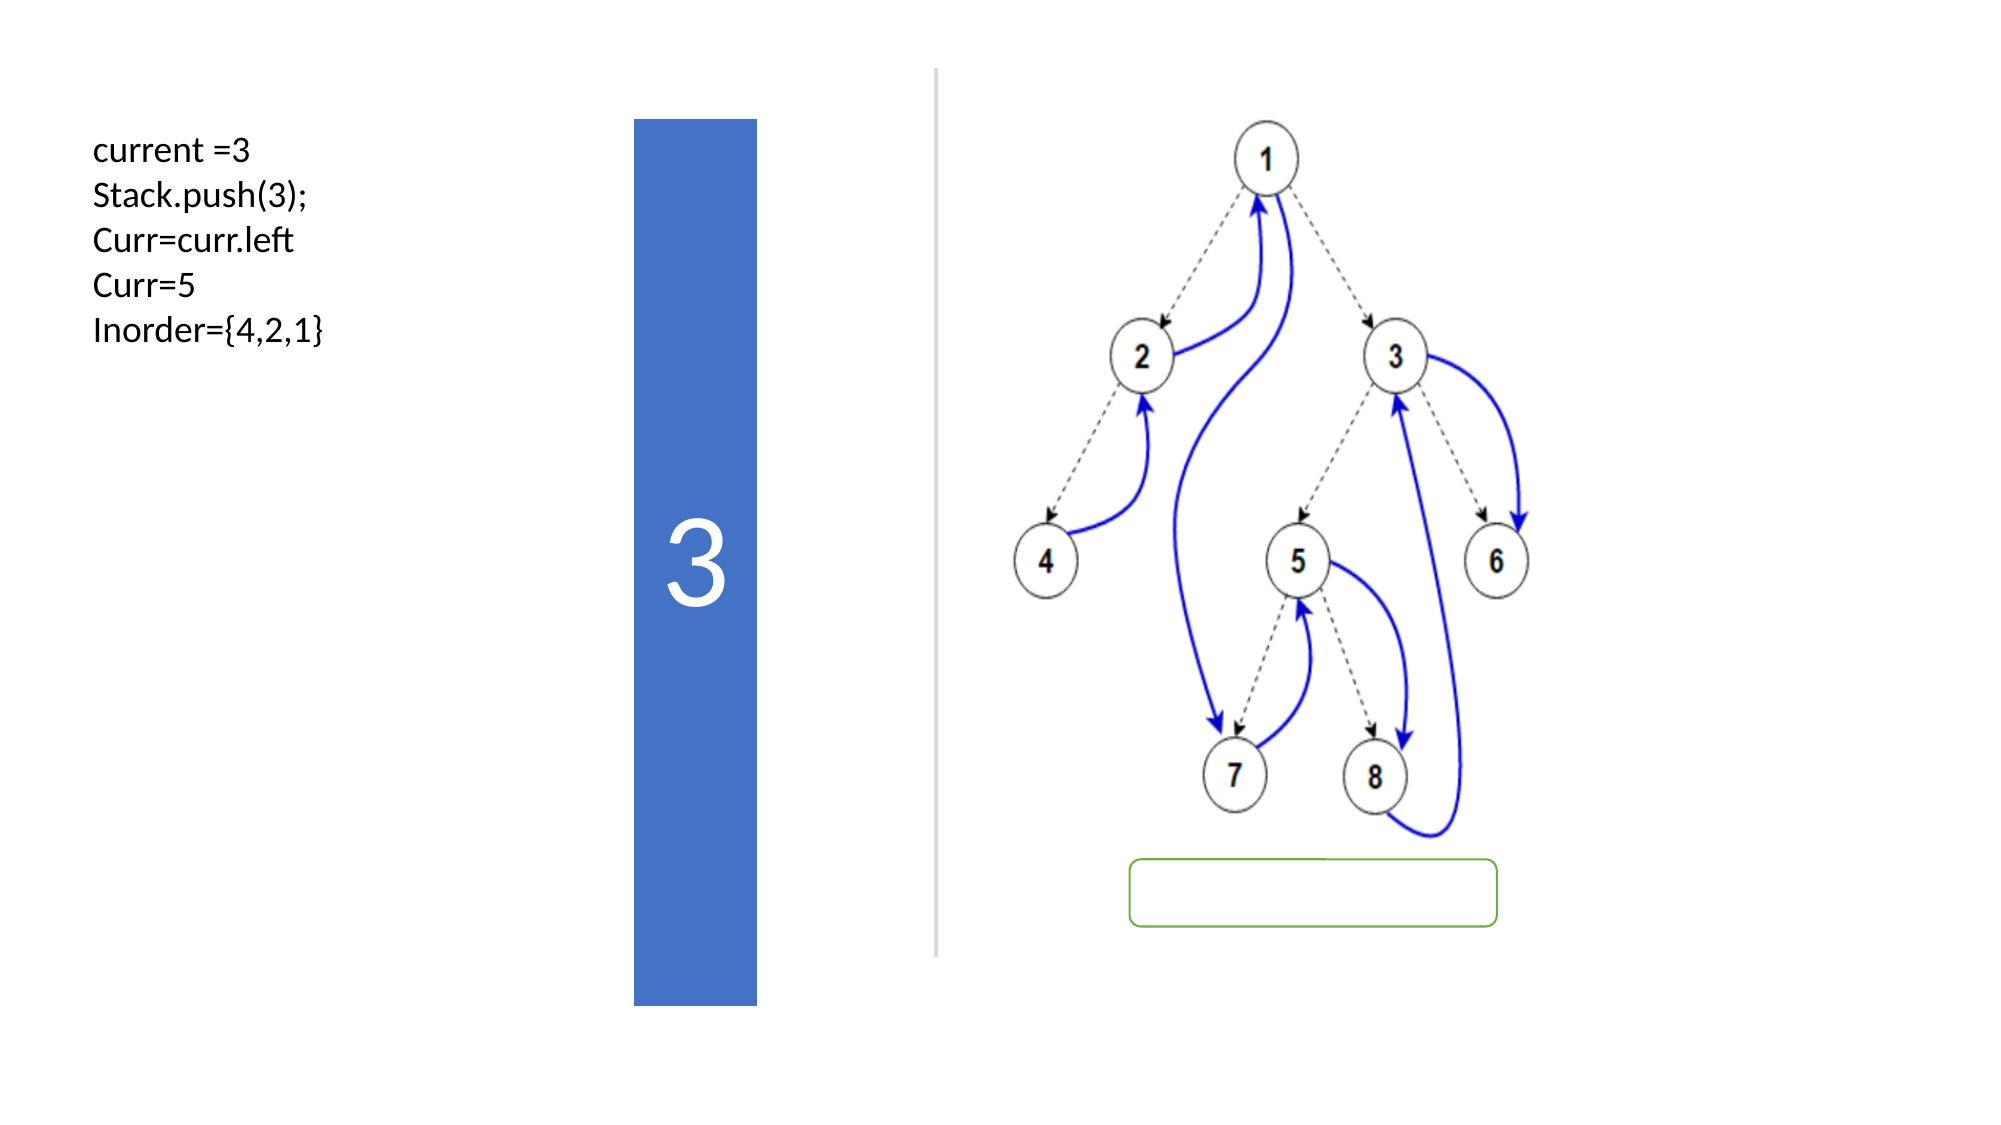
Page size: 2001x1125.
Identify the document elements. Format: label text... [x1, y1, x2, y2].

text_box current =3 Stack.push(3); Curr=curr.left Curr=5 Inorder={4,2,1} [78, 117, 333, 403]
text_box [333, 117, 1058, 1007]
picture [934, 68, 2000, 957]
